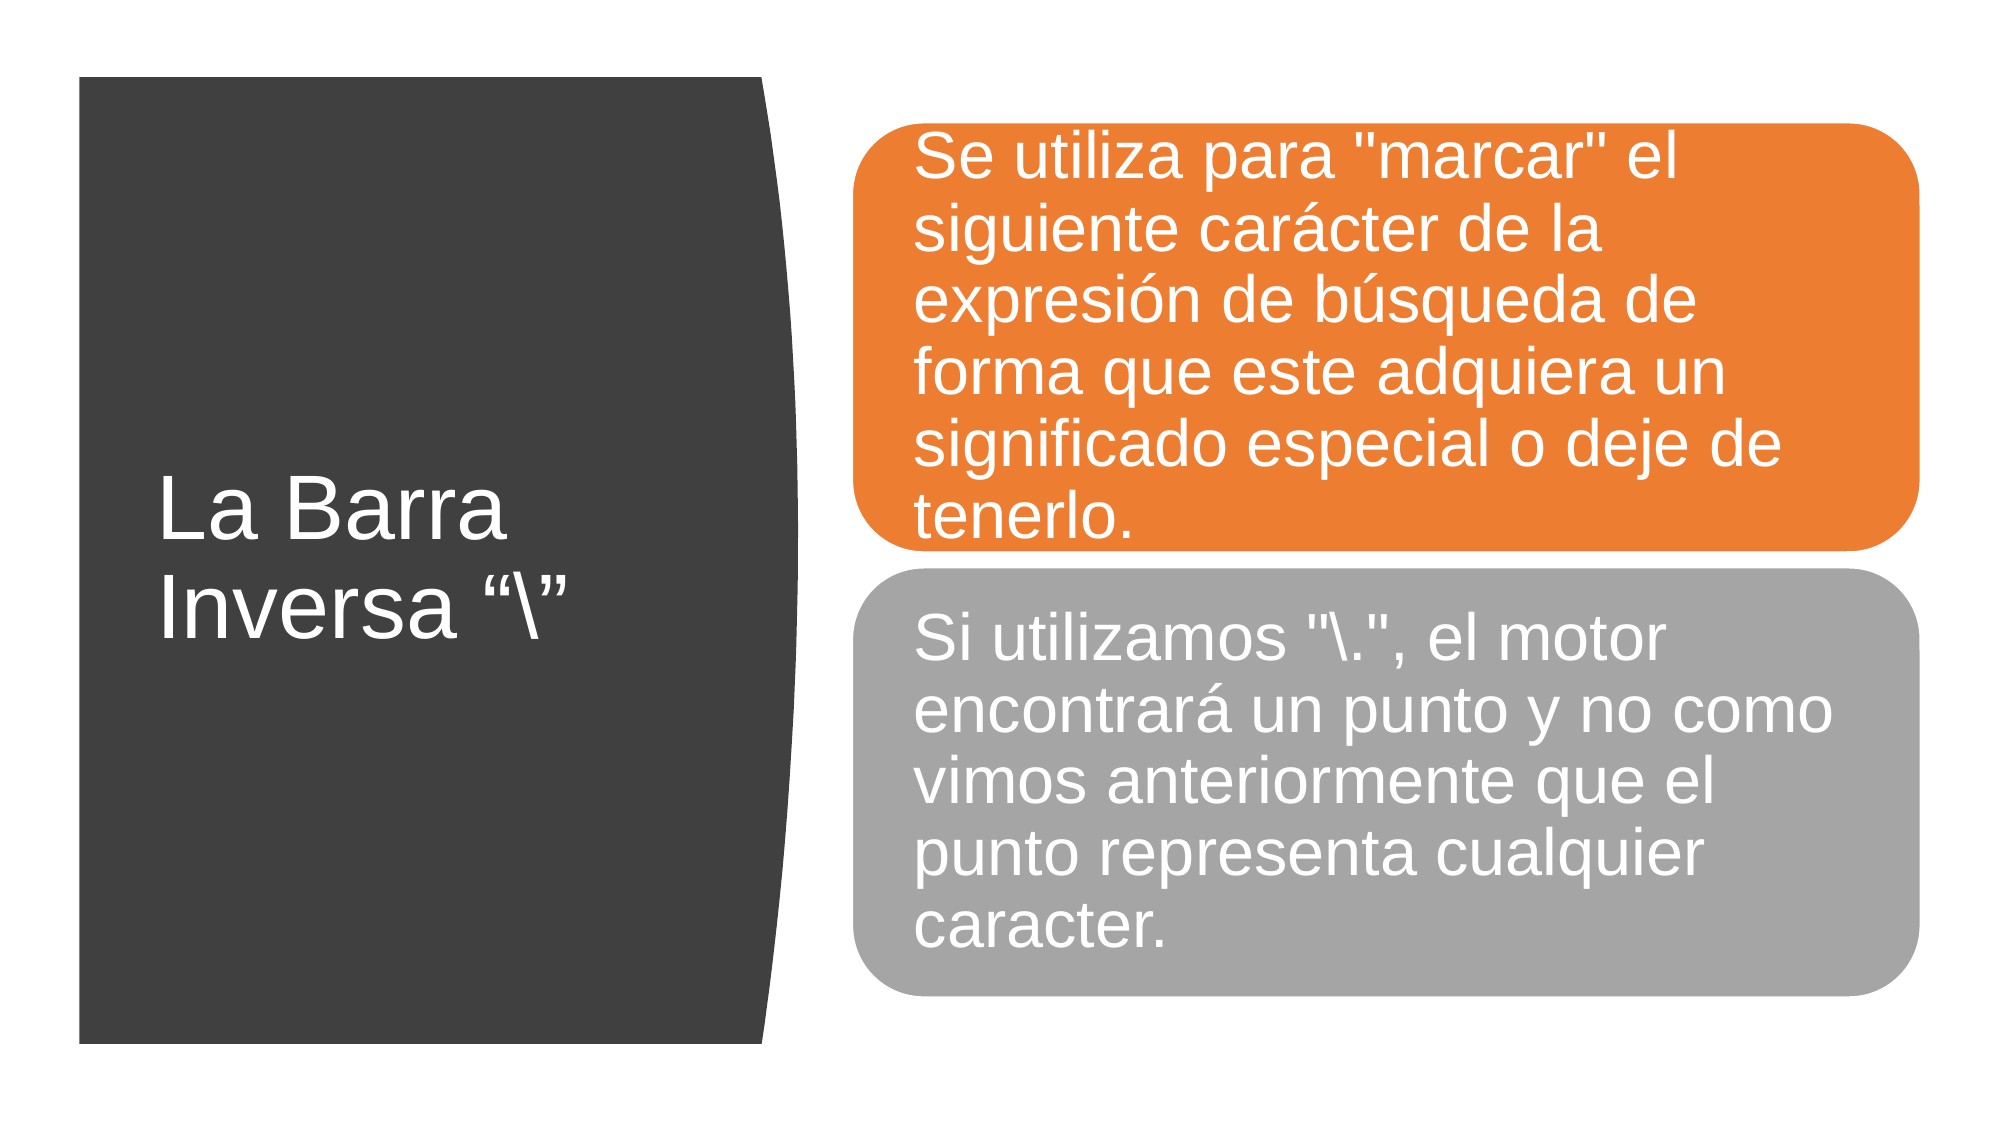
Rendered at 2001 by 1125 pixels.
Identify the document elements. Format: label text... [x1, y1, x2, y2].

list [852, 77, 1921, 1043]
text_box [78, 76, 800, 1045]
title La Barra Inversa “\” [141, 166, 702, 953]
